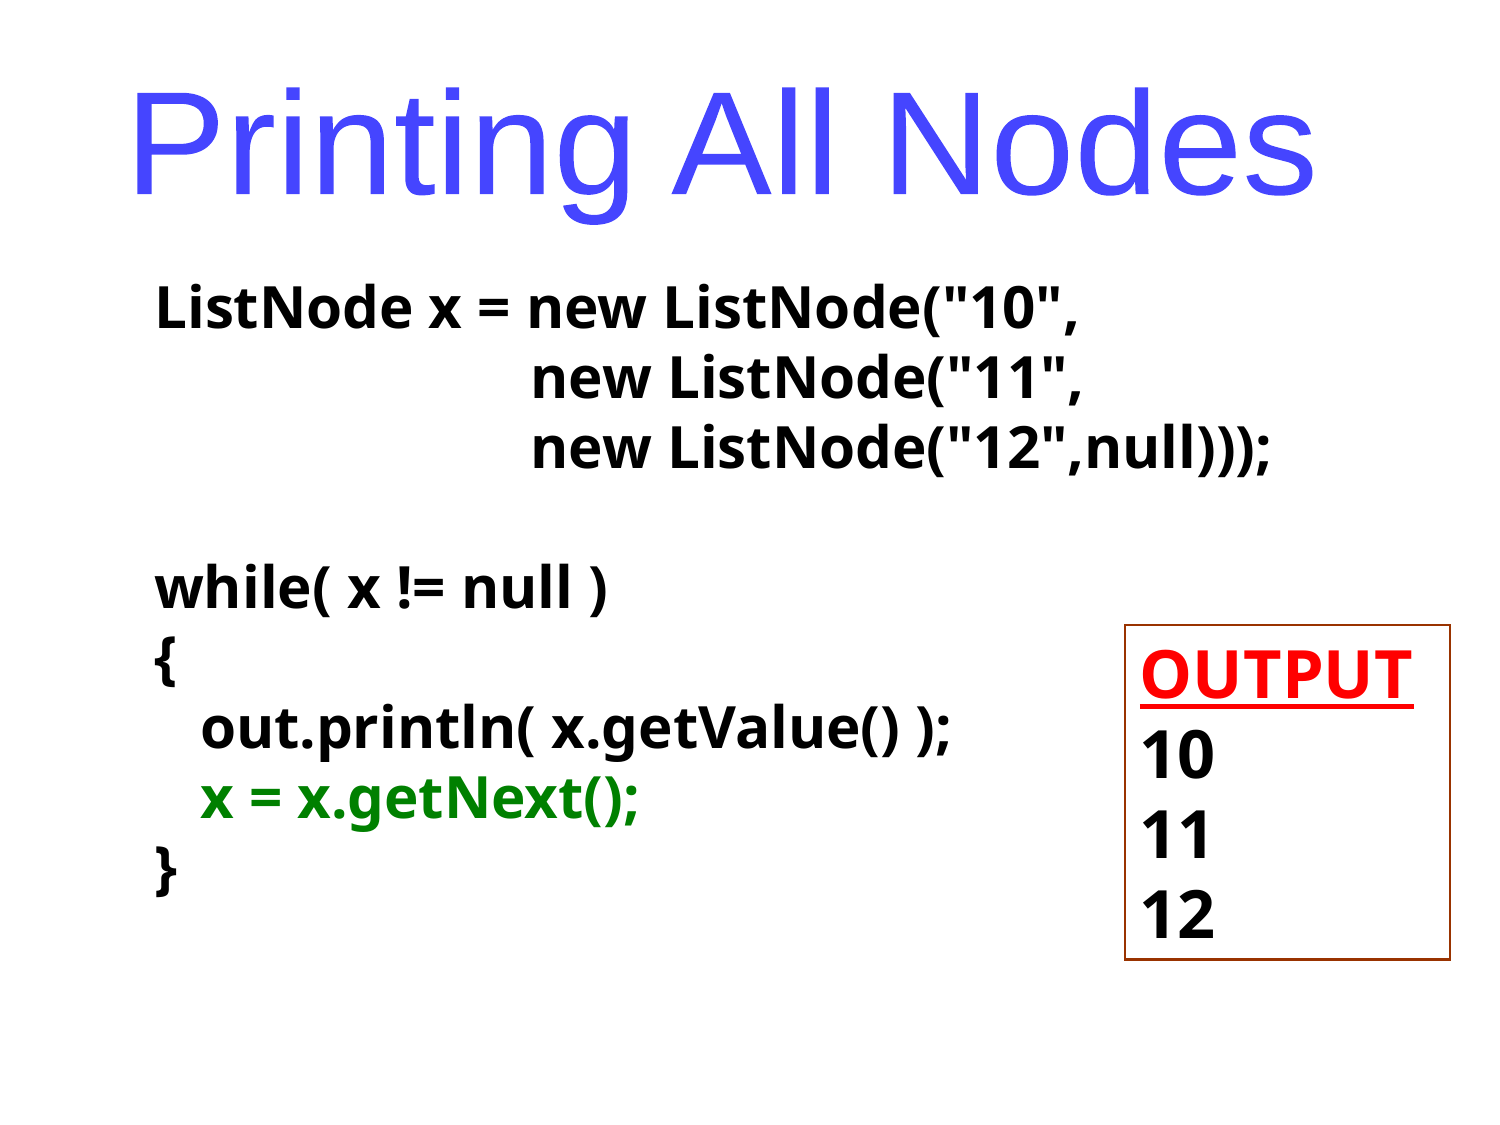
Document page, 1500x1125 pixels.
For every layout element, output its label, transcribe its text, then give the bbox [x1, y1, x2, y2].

text_box ListNode x = new ListNode("10", new ListNode("11", new ListNode("12",null))); while( x != null ) { out.println( x.getValue() ); x = x.getNext(); } [139, 262, 1288, 908]
text_box OUTPUT10 11 12 [1125, 624, 1450, 960]
